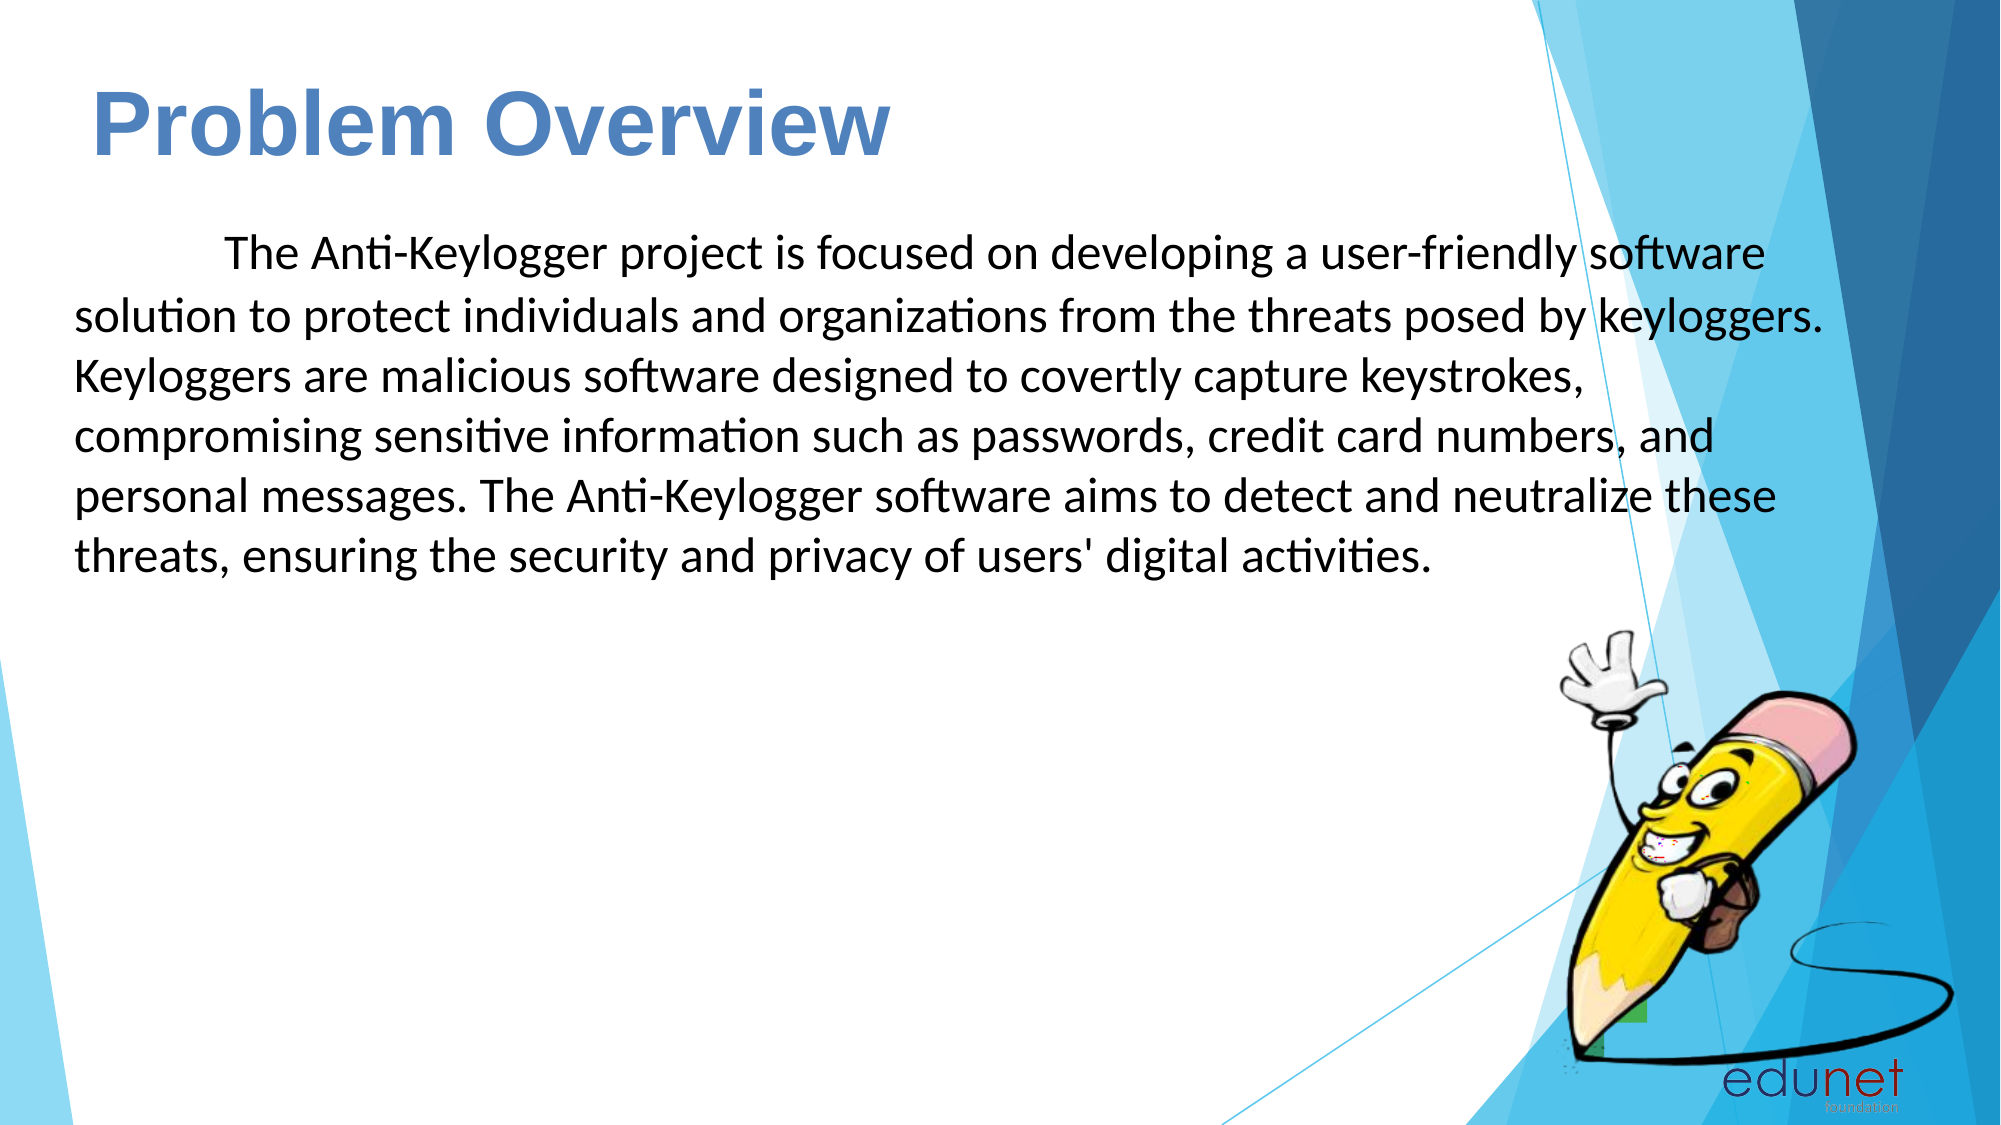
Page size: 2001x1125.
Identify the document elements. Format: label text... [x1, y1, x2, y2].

list The Anti-Keylogger project is focused on developing a user-friendly software solution to protect individuals and organizations from the threats posed by keyloggers. Keyloggers are malicious software designed to covertly capture keystrokes, compromising sensitive information such as passwords, credit card numbers, and personal messages. The Anti-Keylogger software aims to detect and neutralize these threats, ensuring the security and privacy of users' digital activities. [74, 203, 1884, 633]
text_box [1467, 591, 2000, 1110]
picture [1719, 1110, 1905, 1116]
title Problem Overview [91, 63, 1694, 203]
